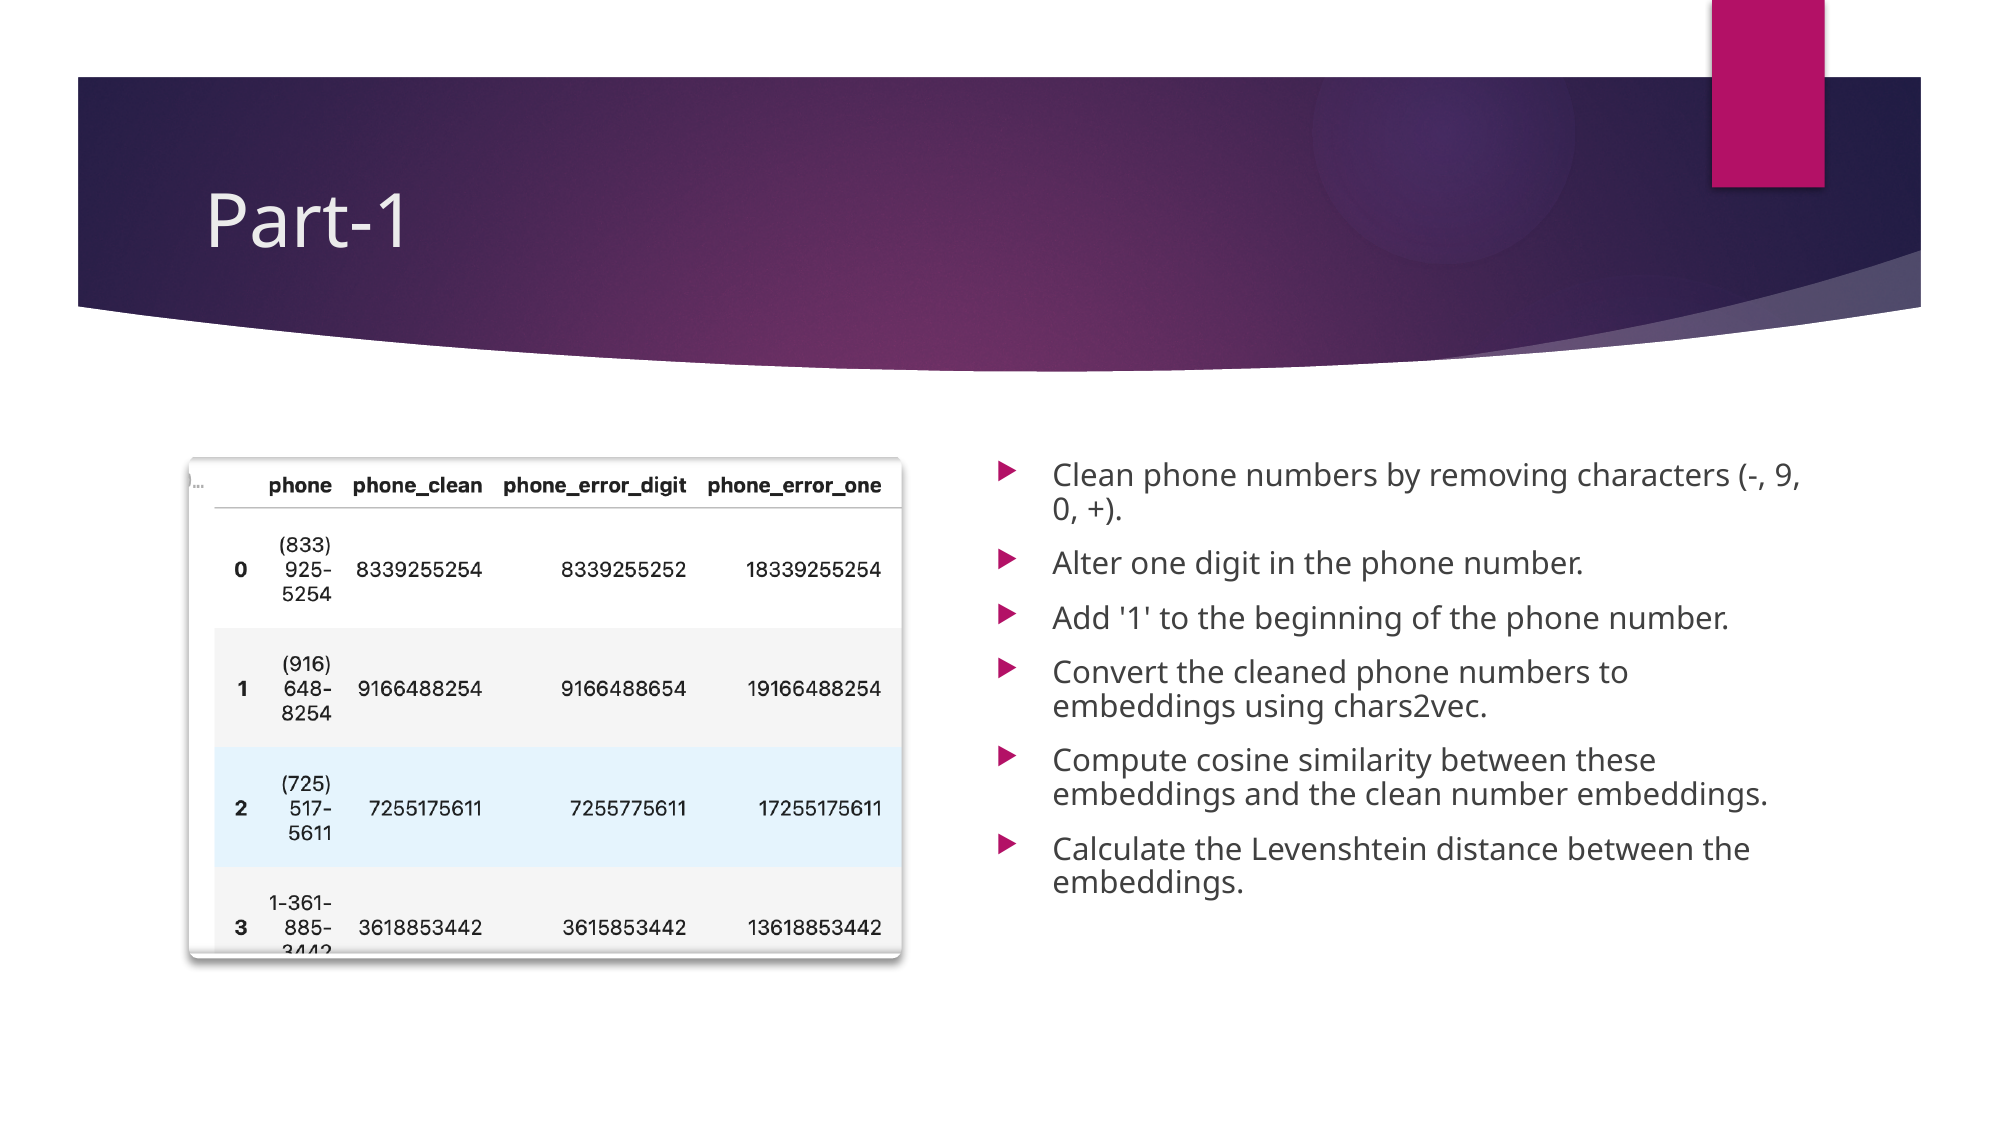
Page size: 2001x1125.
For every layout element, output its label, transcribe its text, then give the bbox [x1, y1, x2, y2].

title Part-1 [189, 159, 1627, 276]
picture [188, 455, 902, 959]
list Clean phone numbers by removing characters (-, 9, 0, +). Alter one digit in the phone number. Add '1' to the beginning of the phone number. Convert the cleaned phone numbers to embeddings using chars2vec. Compute cosine similarity between these embeddings and the clean number embeddings. Calculate the Levenshtein distance between the embeddings. [981, 427, 1837, 988]
